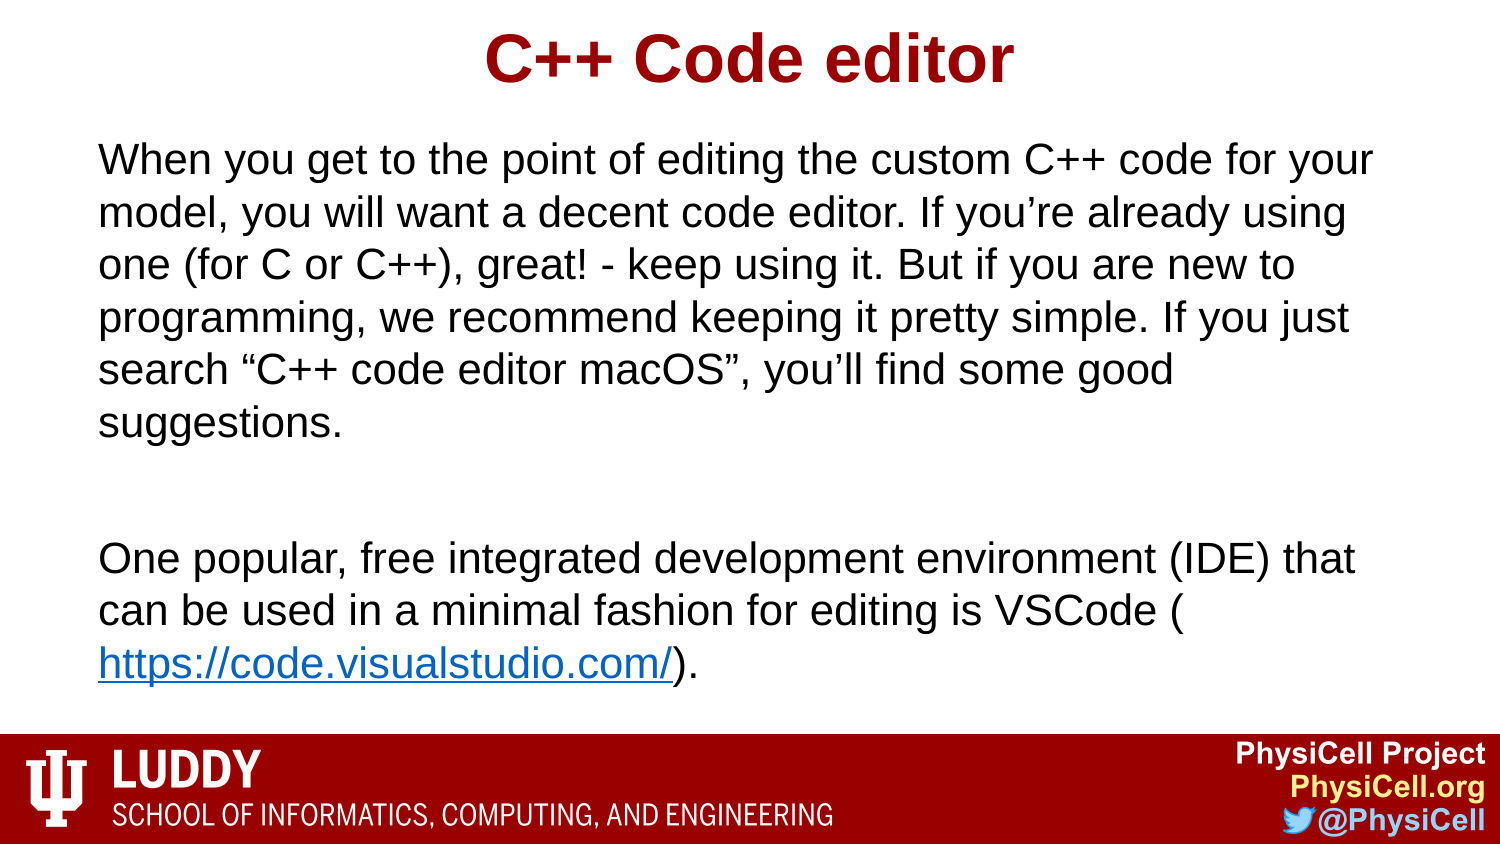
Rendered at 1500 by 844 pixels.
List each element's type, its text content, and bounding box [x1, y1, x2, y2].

picture [0, 734, 1500, 844]
list When you get to the point of editing the custom C++ code for your model, you will want a decent code editor. If you’re already using one (for C or C++), great! - keep using it. But if you are new to programming, we recommend keeping it pretty simple. If you just search “C++ code editor macOS”, you’ll find some good suggestions. One popular, free integrated development environment (IDE) that can be used in a minimal fashion for editing is VSCode (https://code.visualstudio.com/). [68, 123, 1451, 739]
title C++ Code editor [0, 0, 1500, 121]
